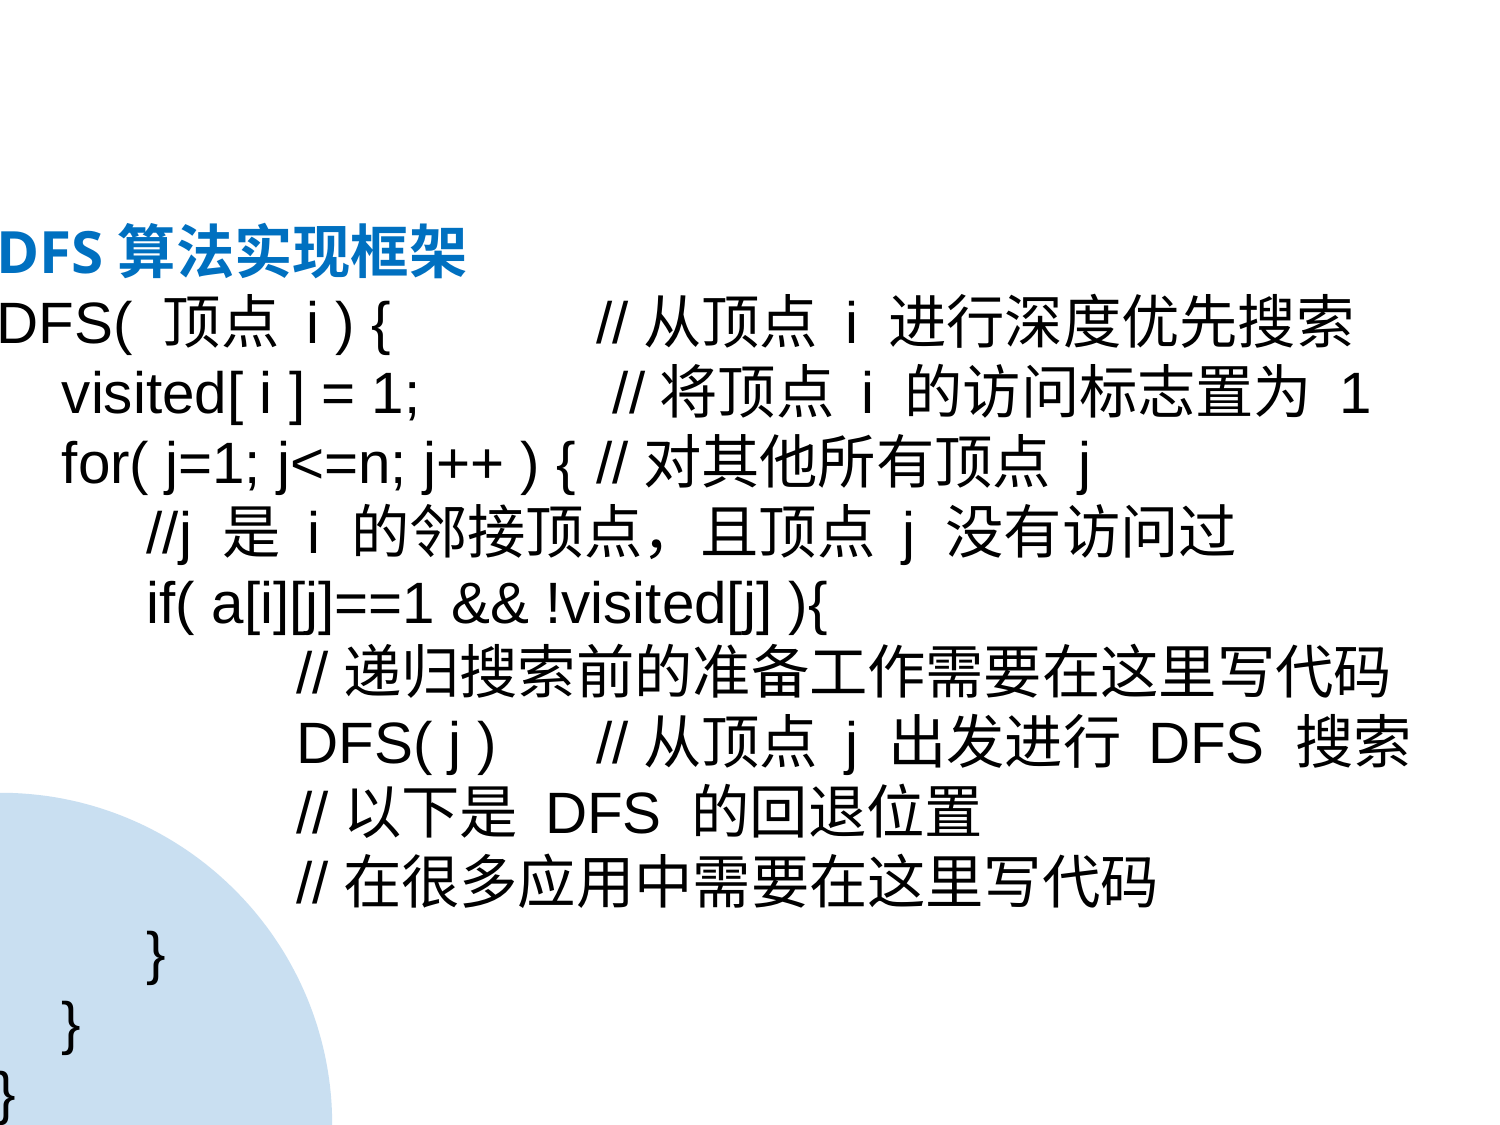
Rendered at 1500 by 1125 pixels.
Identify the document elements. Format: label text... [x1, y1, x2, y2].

text_box DFS算法实现框架 DFS( 顶点 i ) { //从顶点 i 进行深度优先搜索 visited[ i ] = 1; //将顶点 i 的访问标志置为 1 for( j=1; j<=n; j++ ) { //对其他所有顶点 j //j 是 i 的邻接顶点，且顶点 j 没有访问过 if( a[i][j]==1 && !visited[j] ){ //递归搜索前的准备工作需要在这里写代码 DFS( j ) //从顶点 j 出发进行 DFS 搜索 //以下是 DFS 的回退位置 //在很多应用中需要在这里写代码 } } } [0, 208, 1500, 1125]
